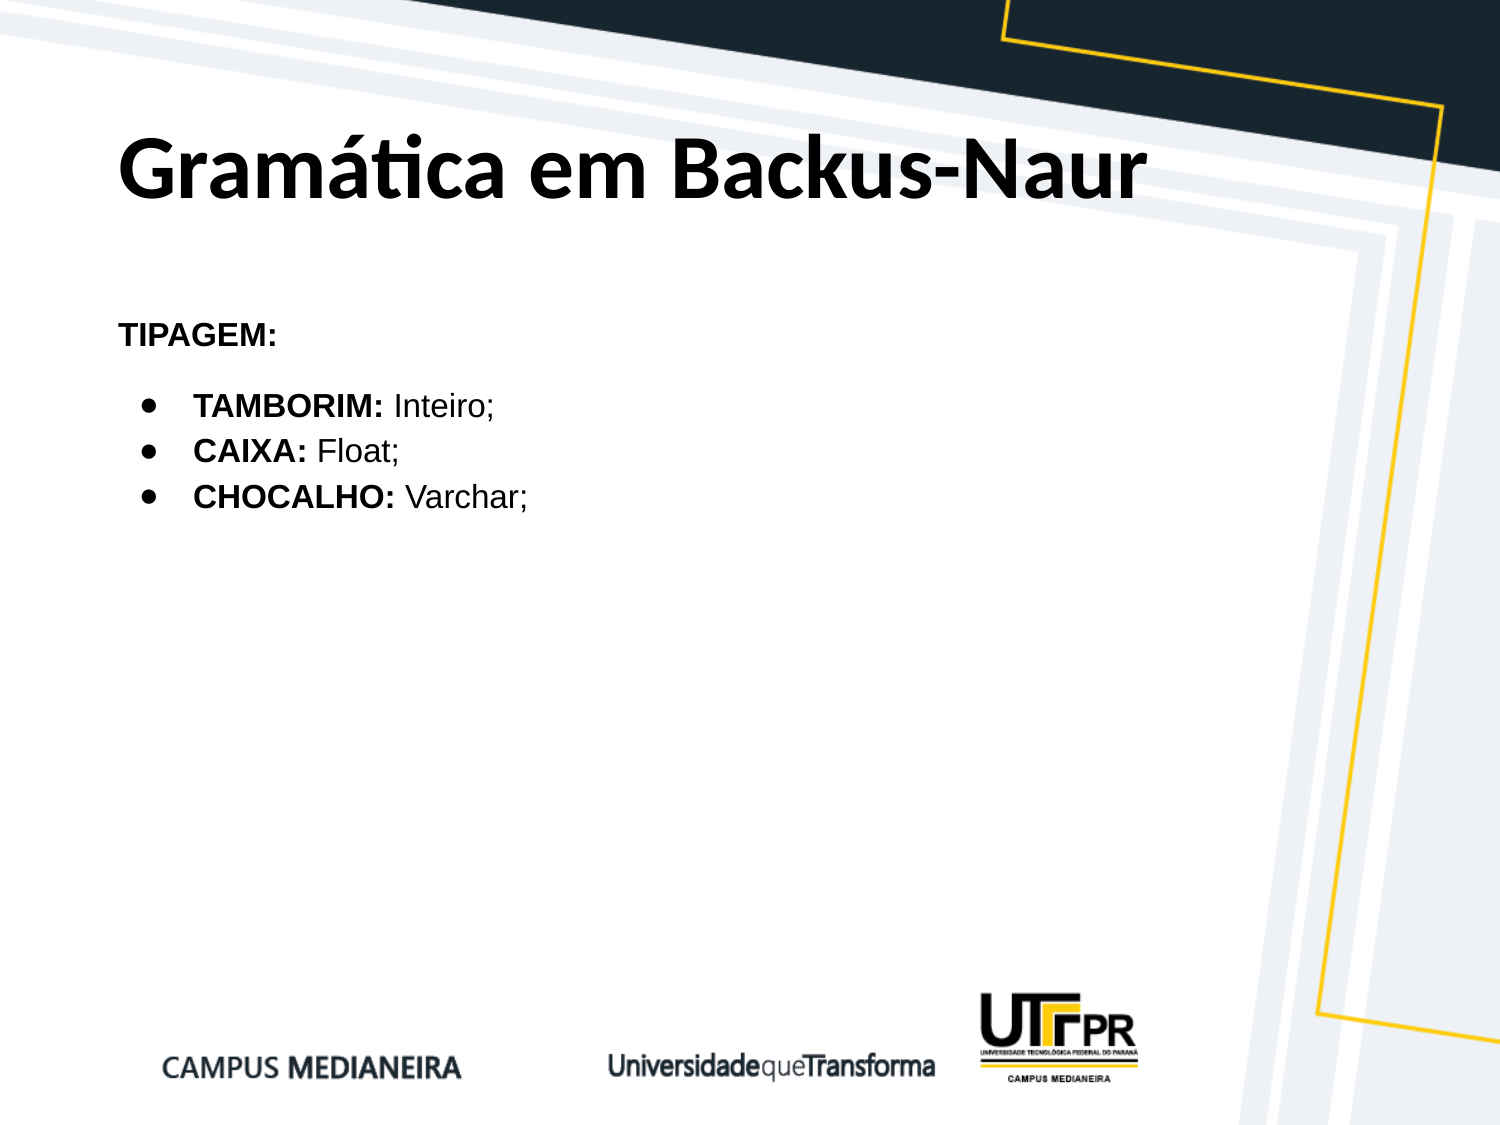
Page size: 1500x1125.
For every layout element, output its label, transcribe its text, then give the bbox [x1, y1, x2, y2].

list TIPAGEM: TAMBORIM: Inteiro; CAIXA: Float; CHOCALHO: Varchar; [103, 299, 1397, 1014]
picture [0, 0, 1500, 1125]
title Gramática em Backus-Naur [103, 59, 1397, 278]
